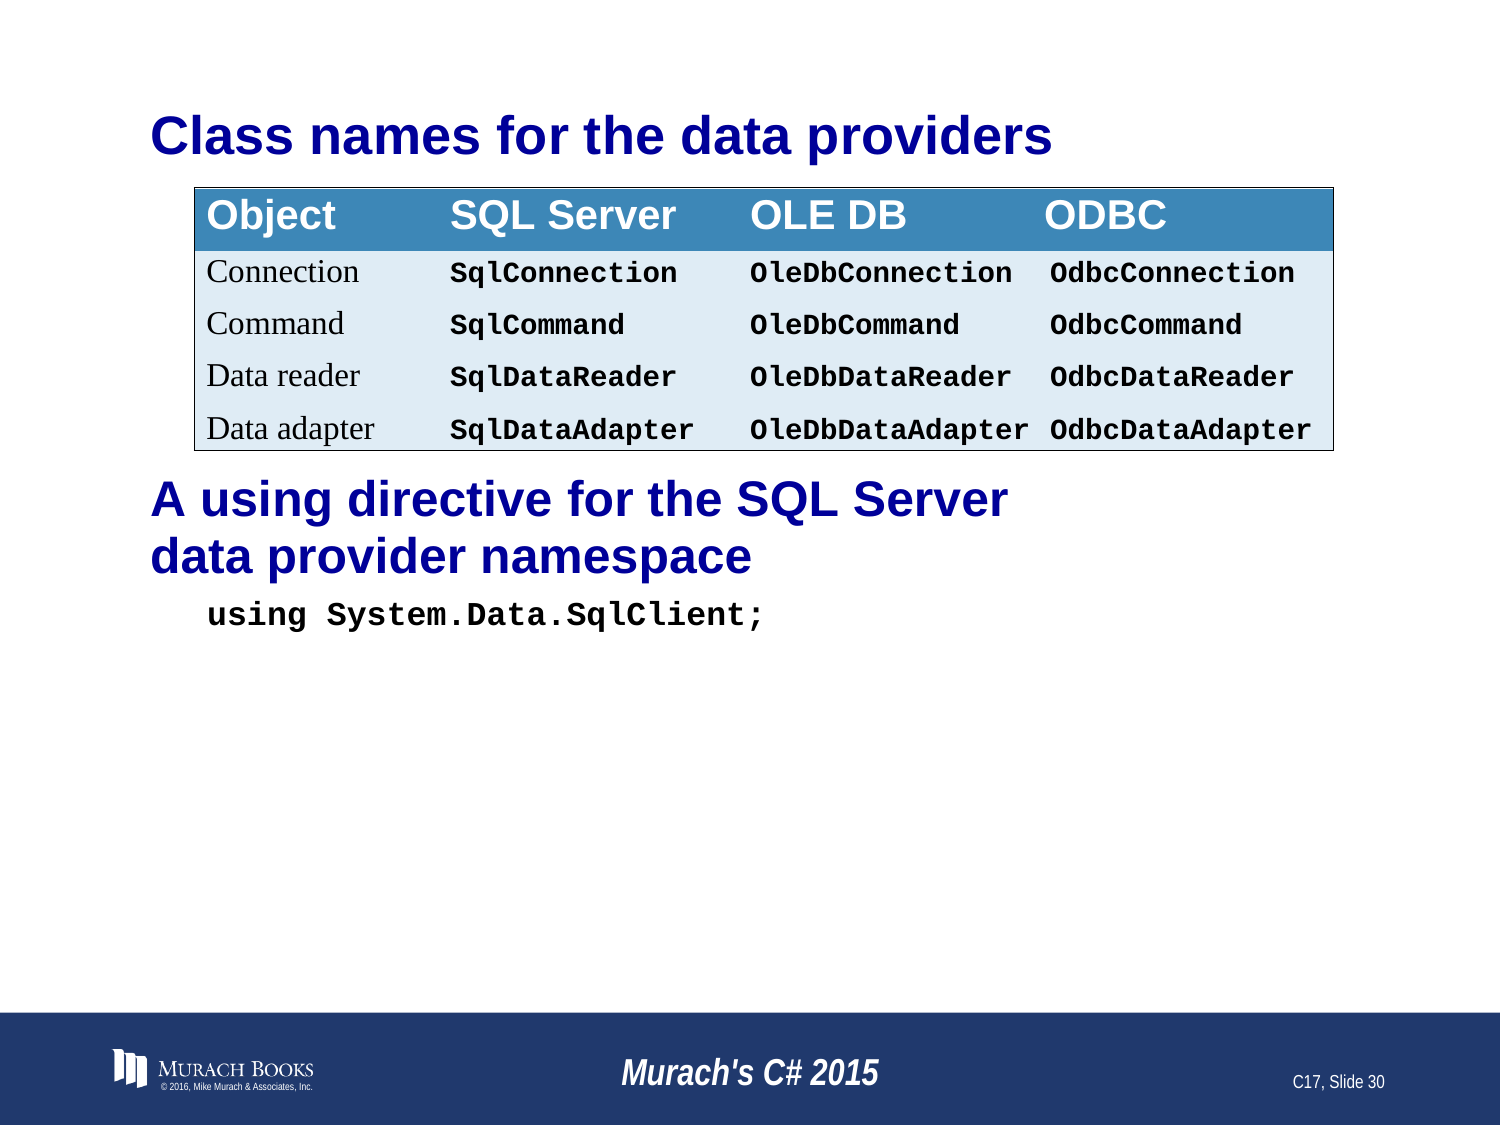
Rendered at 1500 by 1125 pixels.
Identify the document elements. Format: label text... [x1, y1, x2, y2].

footer © 2016, Mike Murach & Associates, Inc. [12, 1025, 463, 1100]
title Class names for the data providers [150, 99, 1350, 166]
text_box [149, 174, 1348, 645]
slide_number C17, Slide 30 [1087, 1025, 1400, 1100]
slide_number Murach's C# 2015 [463, 1025, 1050, 1100]
